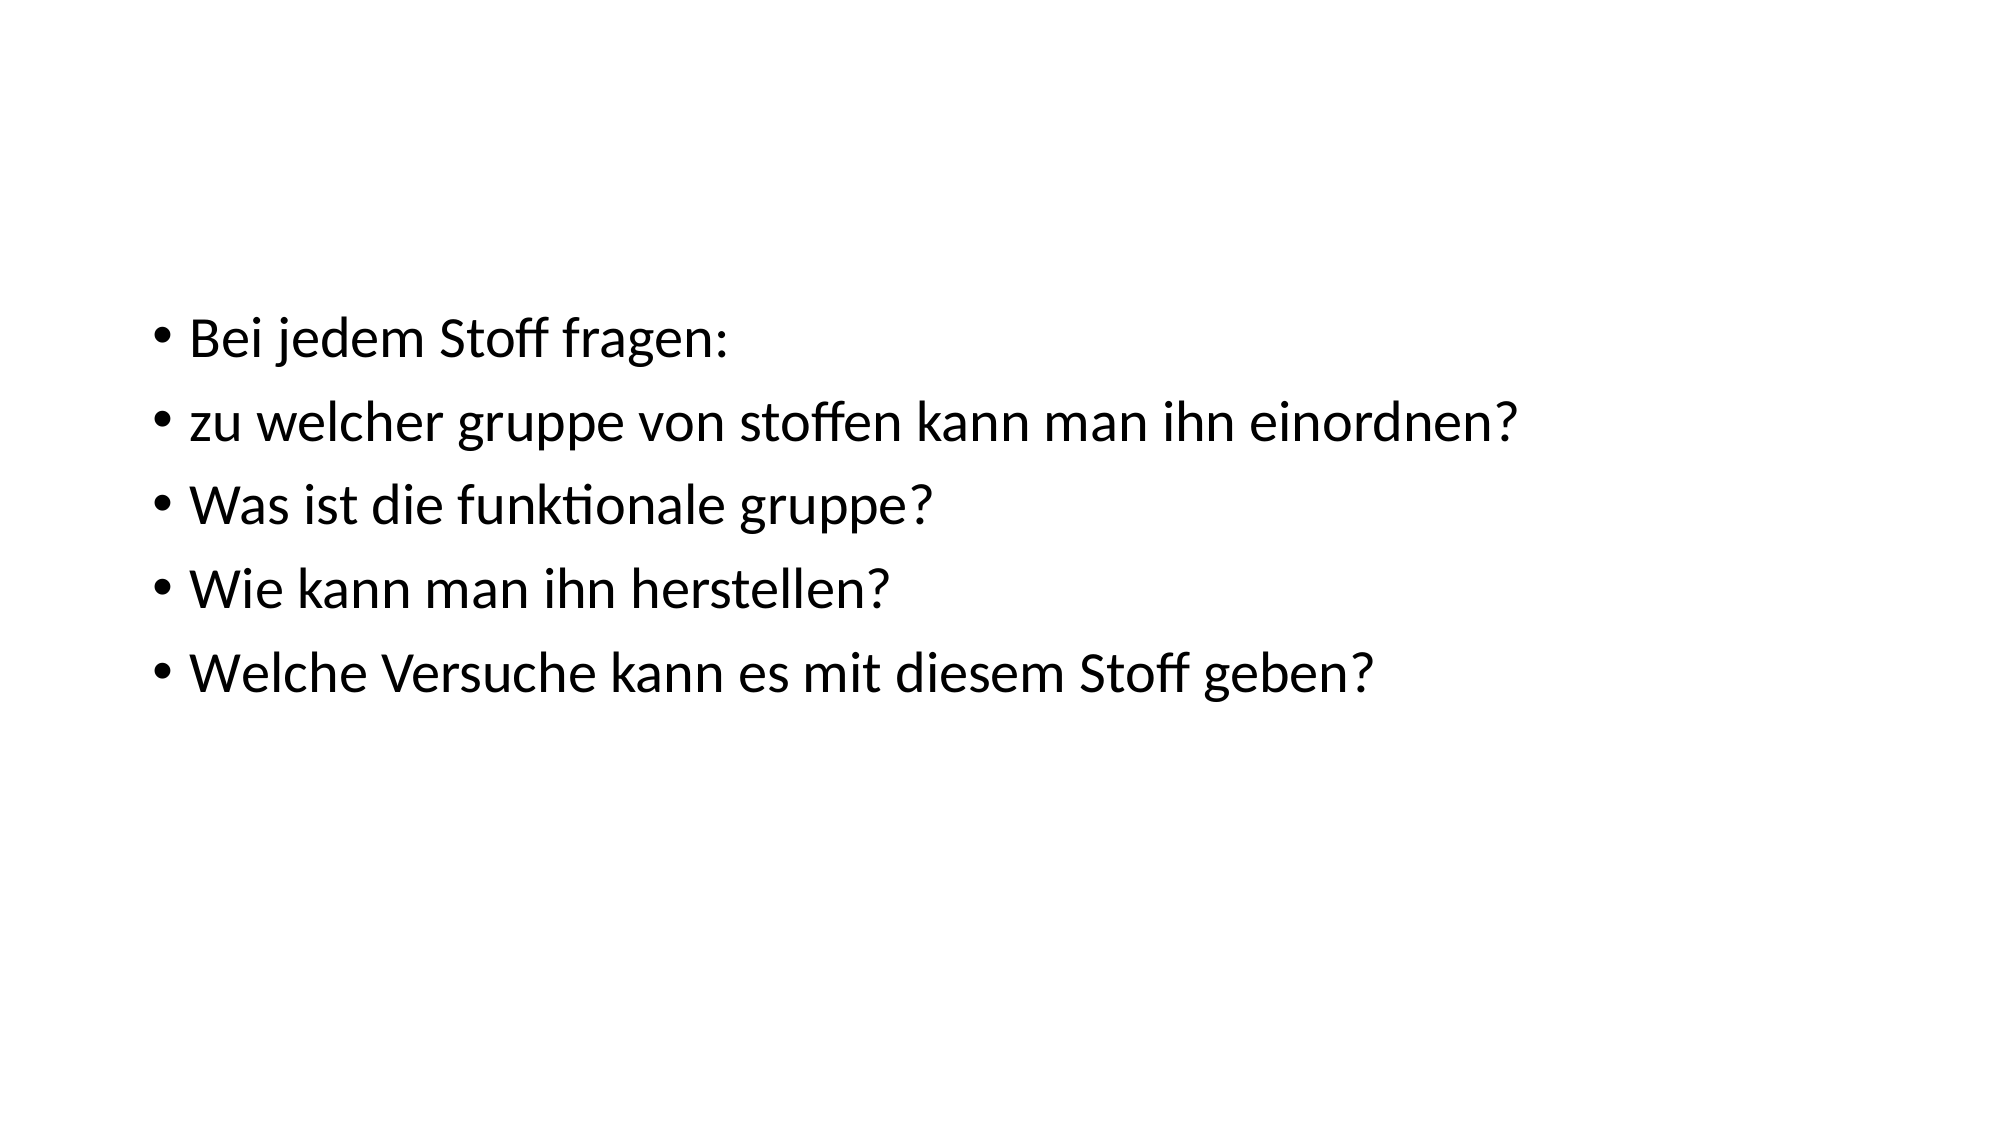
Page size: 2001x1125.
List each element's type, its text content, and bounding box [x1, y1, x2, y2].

list Bei jedem Stoff fragen: zu welcher gruppe von stoffen kann man ihn einordnen? Was ist die funktionale gruppe? Wie kann man ihn herstellen? Welche Versuche kann es mit diesem Stoff geben? [137, 299, 1863, 1014]
